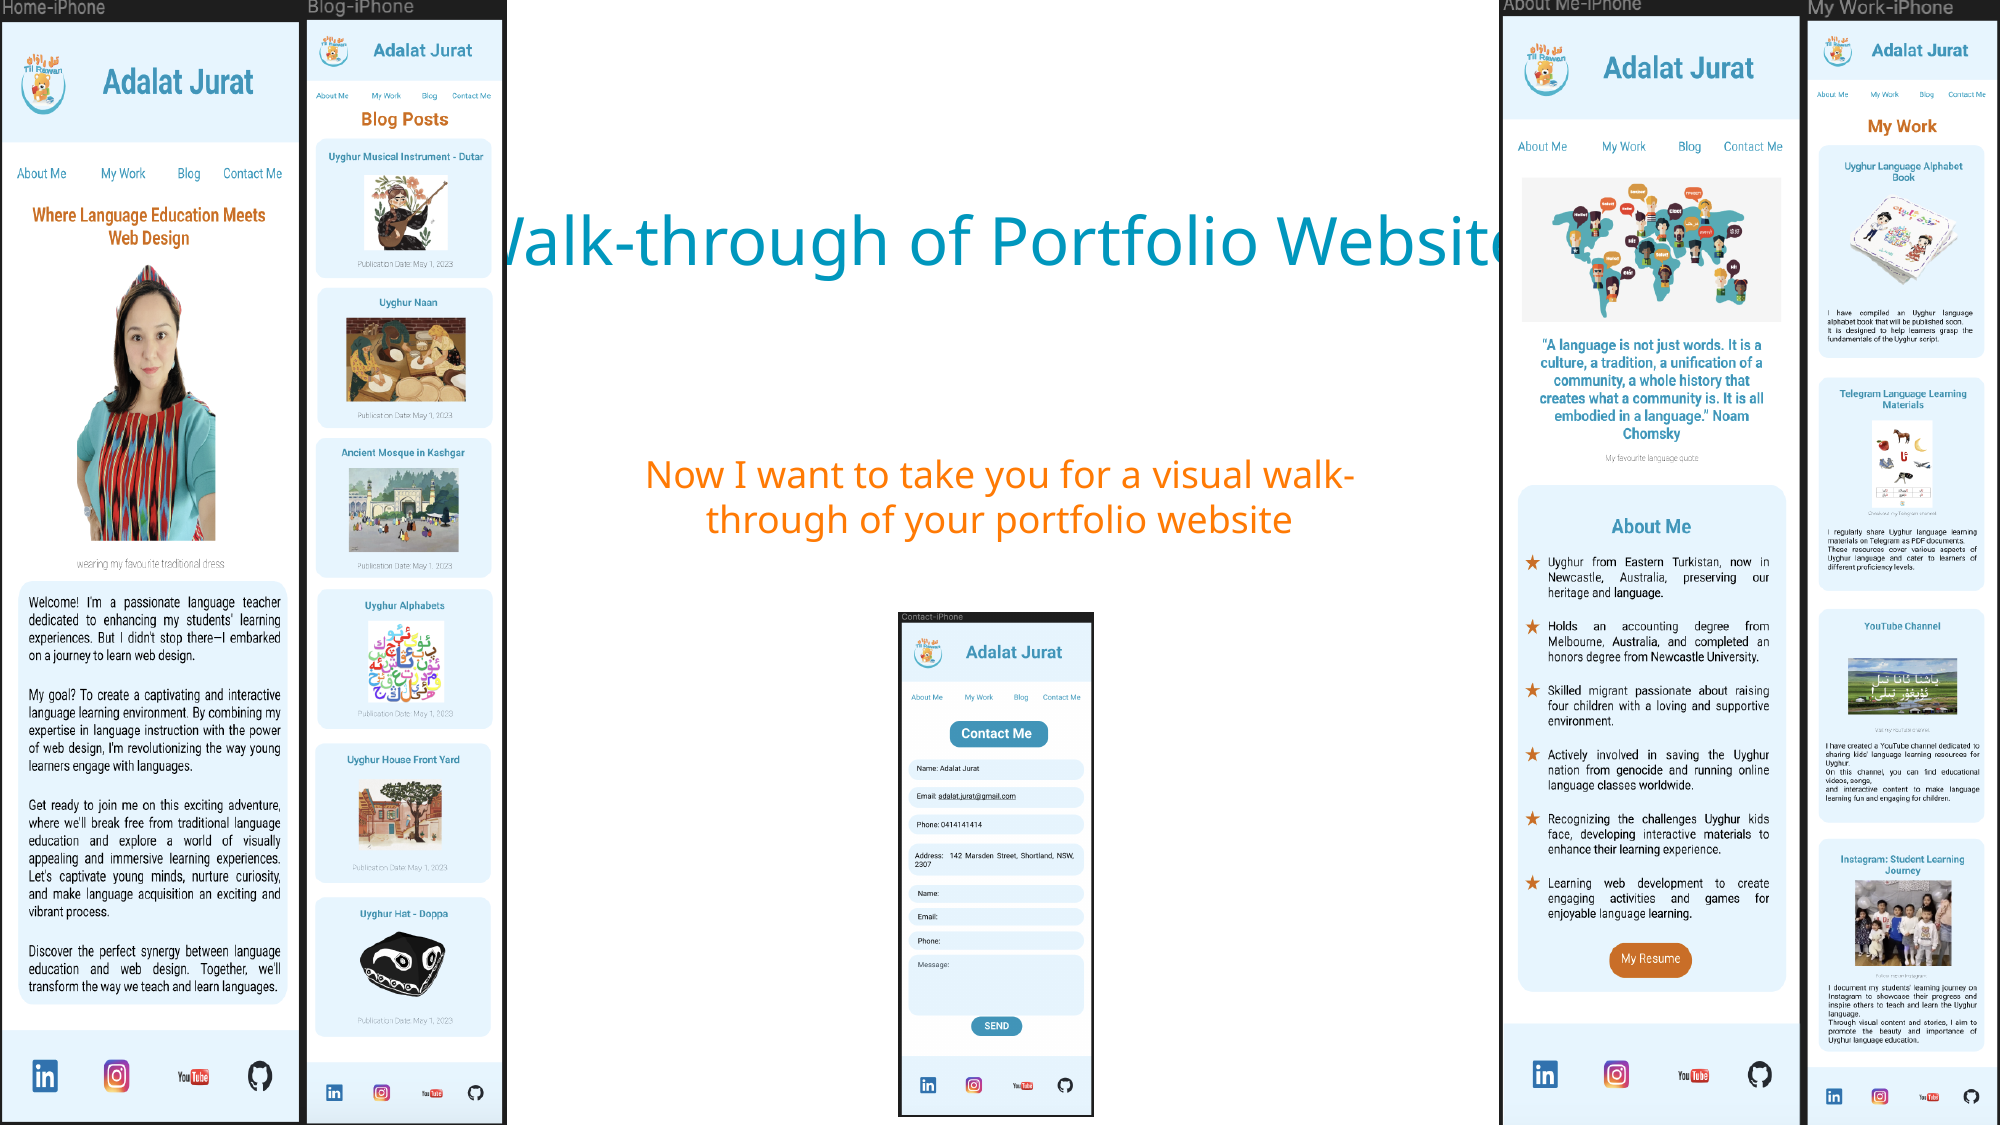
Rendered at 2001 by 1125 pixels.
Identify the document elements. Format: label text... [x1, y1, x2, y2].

picture [0, 0, 507, 1125]
text_box Walk-through of Portfolio Website [507, 119, 1499, 319]
picture [898, 612, 1094, 1117]
picture [1499, 0, 2000, 1125]
text_box Now I want to take you for a visual walk-through of your portfolio website [571, 443, 1429, 549]
